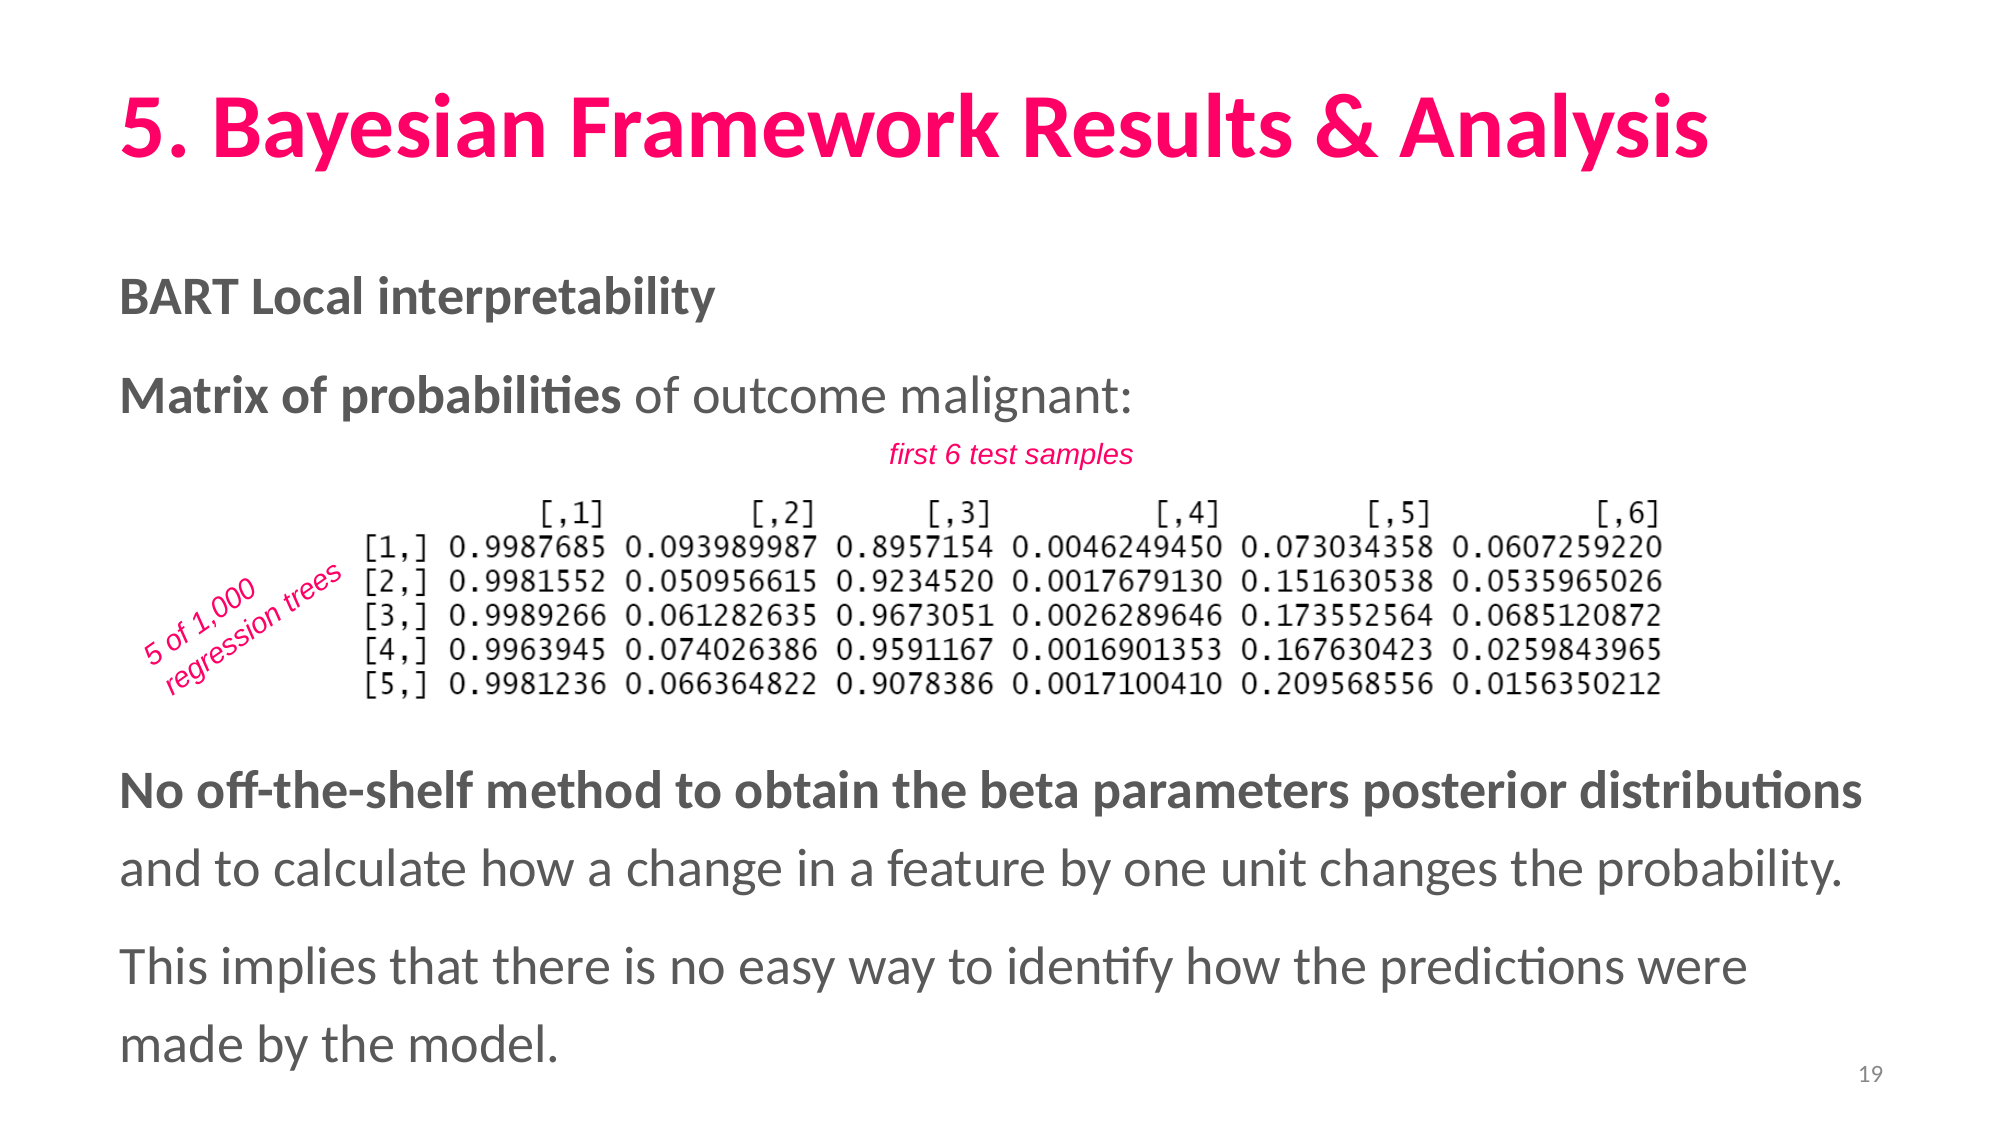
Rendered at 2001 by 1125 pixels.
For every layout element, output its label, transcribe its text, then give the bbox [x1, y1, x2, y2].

slide_number ‹#› [1448, 1042, 1899, 1103]
list BART Local interpretability Matrix of probabilities of outcome malignant: No off-the-shelf method to obtain the beta parameters posterior distributions and to calculate how a change in a feature by one unit changes the probability. This implies that there is no easy way to identify how the predictions were made by the model. [104, 239, 1899, 1014]
text_box first 6 test samples [874, 427, 1160, 478]
title 5. Bayesian Framework Results & Analysis [104, 59, 1899, 196]
picture [357, 499, 1677, 702]
text_box 5 of 1,000 regression trees [118, 480, 367, 716]
